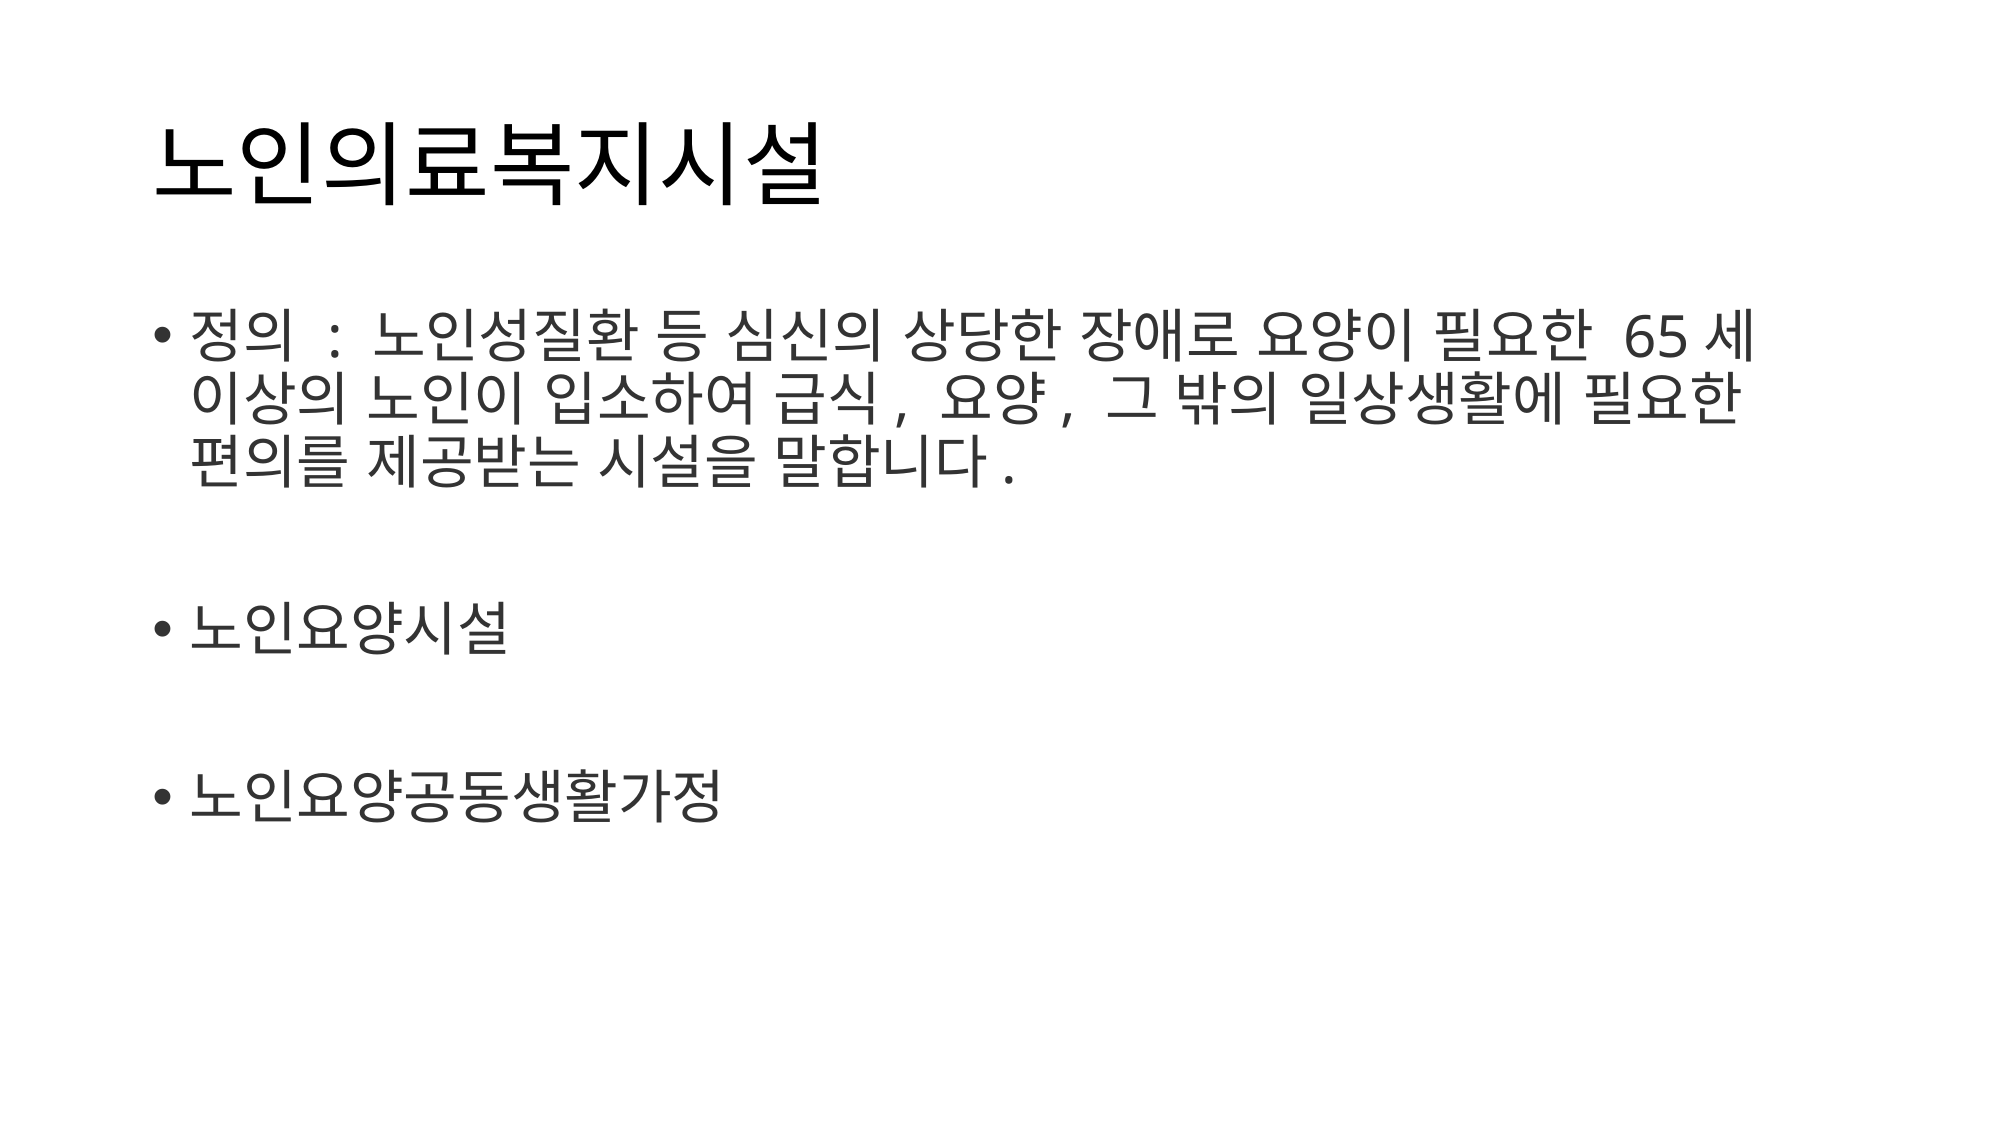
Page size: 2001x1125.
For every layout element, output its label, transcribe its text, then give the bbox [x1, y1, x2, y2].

title 노인의료복지시설 [137, 59, 1863, 278]
list 정의 : 노인성질환 등 심신의 상당한 장애로 요양이 필요한 65세 이상의 노인이 입소하여 급식, 요양, 그 밖의 일상생활에 필요한 편의를 제공받는 시설을 말합니다. 노인요양시설 노인요양공동생활가정 [137, 299, 1863, 1014]
